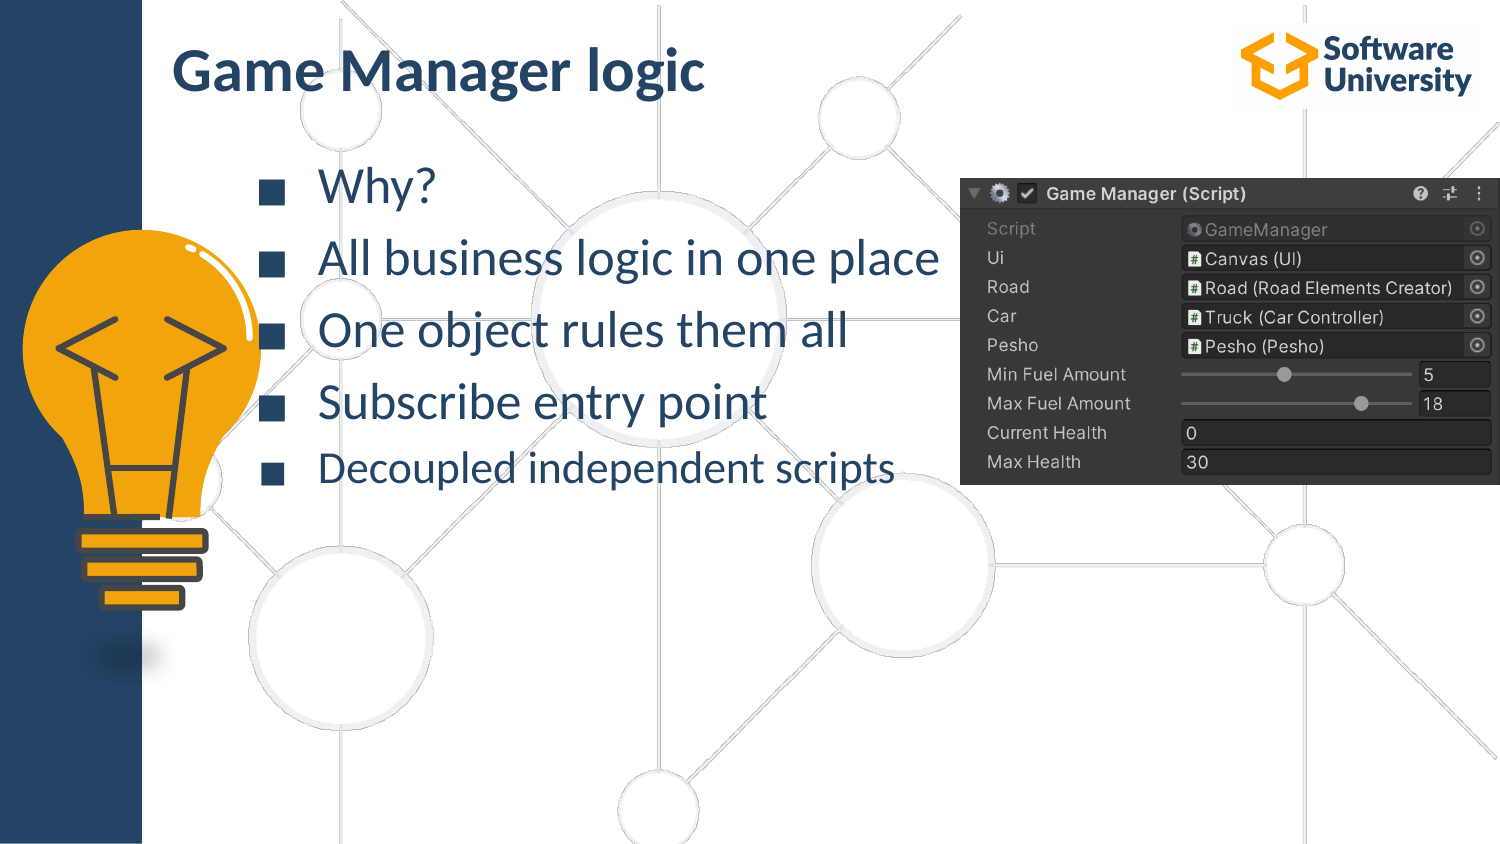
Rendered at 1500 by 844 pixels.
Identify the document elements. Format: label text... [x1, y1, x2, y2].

picture [142, 0, 1500, 844]
title Game Manager logic [159, 12, 1221, 121]
list Why? All business logic in one place One object rules them all Subscribe entry point Decoupled independent scripts [229, 137, 1476, 821]
